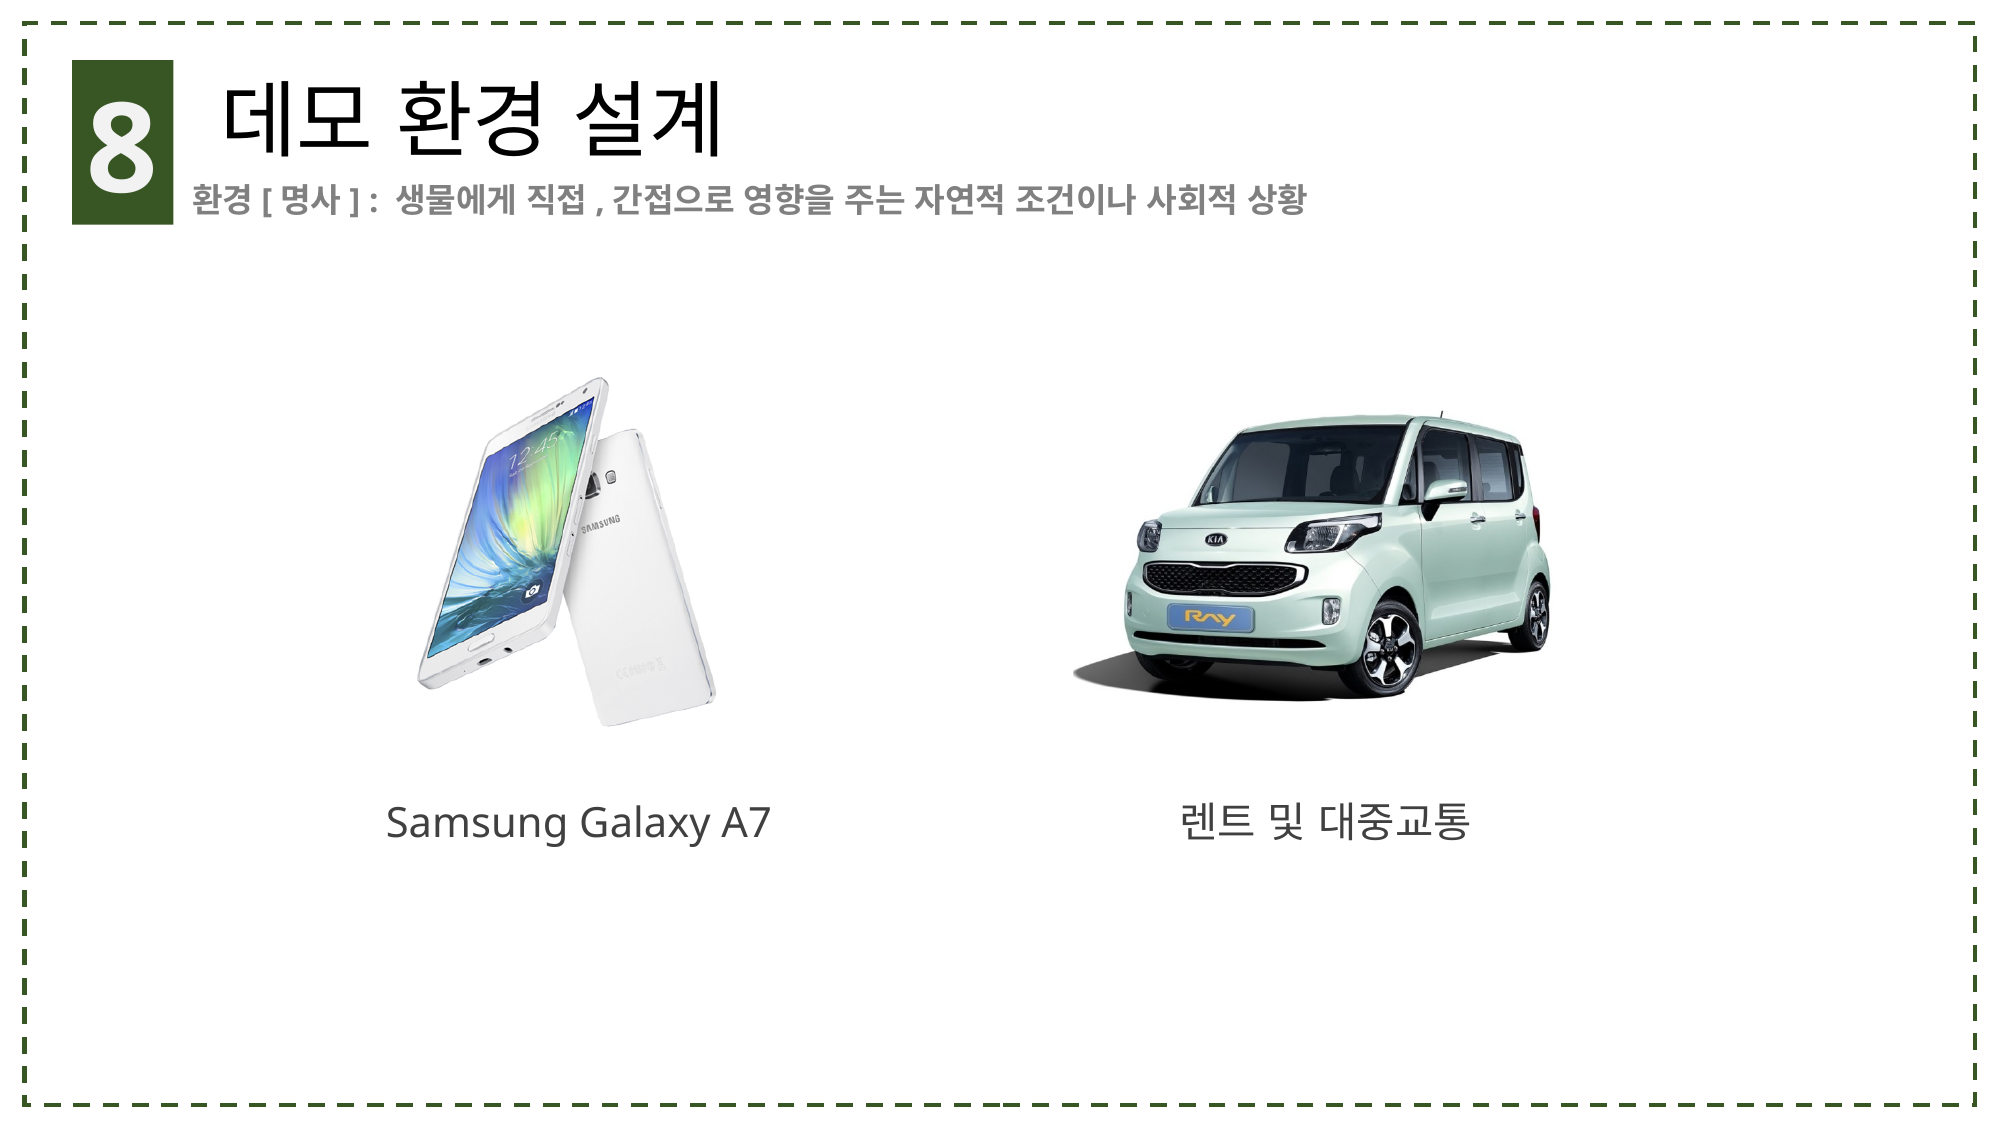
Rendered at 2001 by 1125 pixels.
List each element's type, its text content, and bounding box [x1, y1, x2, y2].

text_box 데모 환경 설계 [205, 60, 741, 171]
text_box 렌트 및 대중교통 [1014, 773, 1730, 854]
text_box 8 [72, 60, 174, 225]
text_box 환경[명사] : 생물에게 직접,간접으로 영향을 주는 자연적 조건이나 사회적 상황 [177, 171, 1549, 227]
picture [284, 364, 849, 741]
picture [1067, 404, 1566, 709]
text_box Samsung Galaxy A7 [220, 773, 937, 854]
